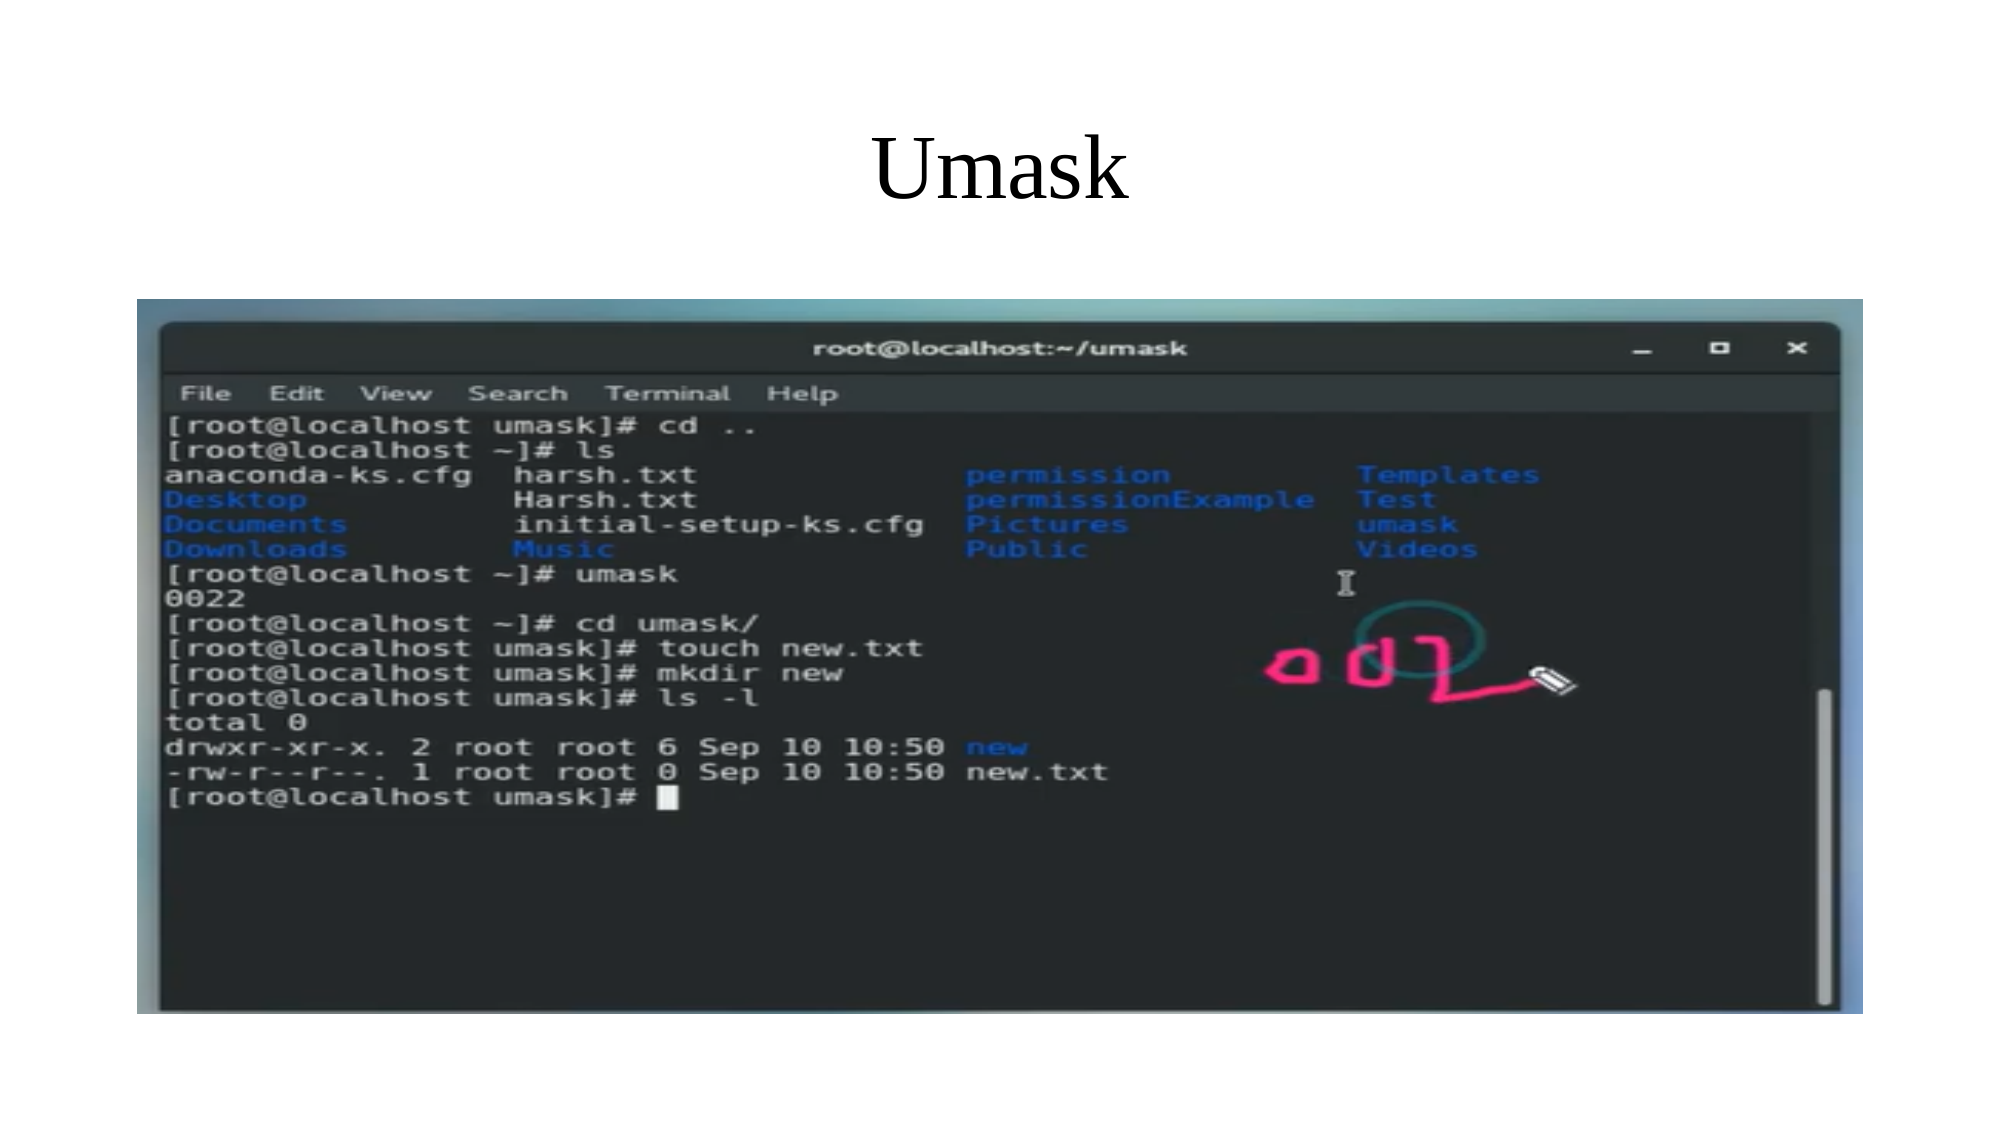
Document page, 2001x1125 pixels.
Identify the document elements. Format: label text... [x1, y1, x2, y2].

title Umask [137, 59, 1863, 278]
picture [137, 299, 1863, 1014]
